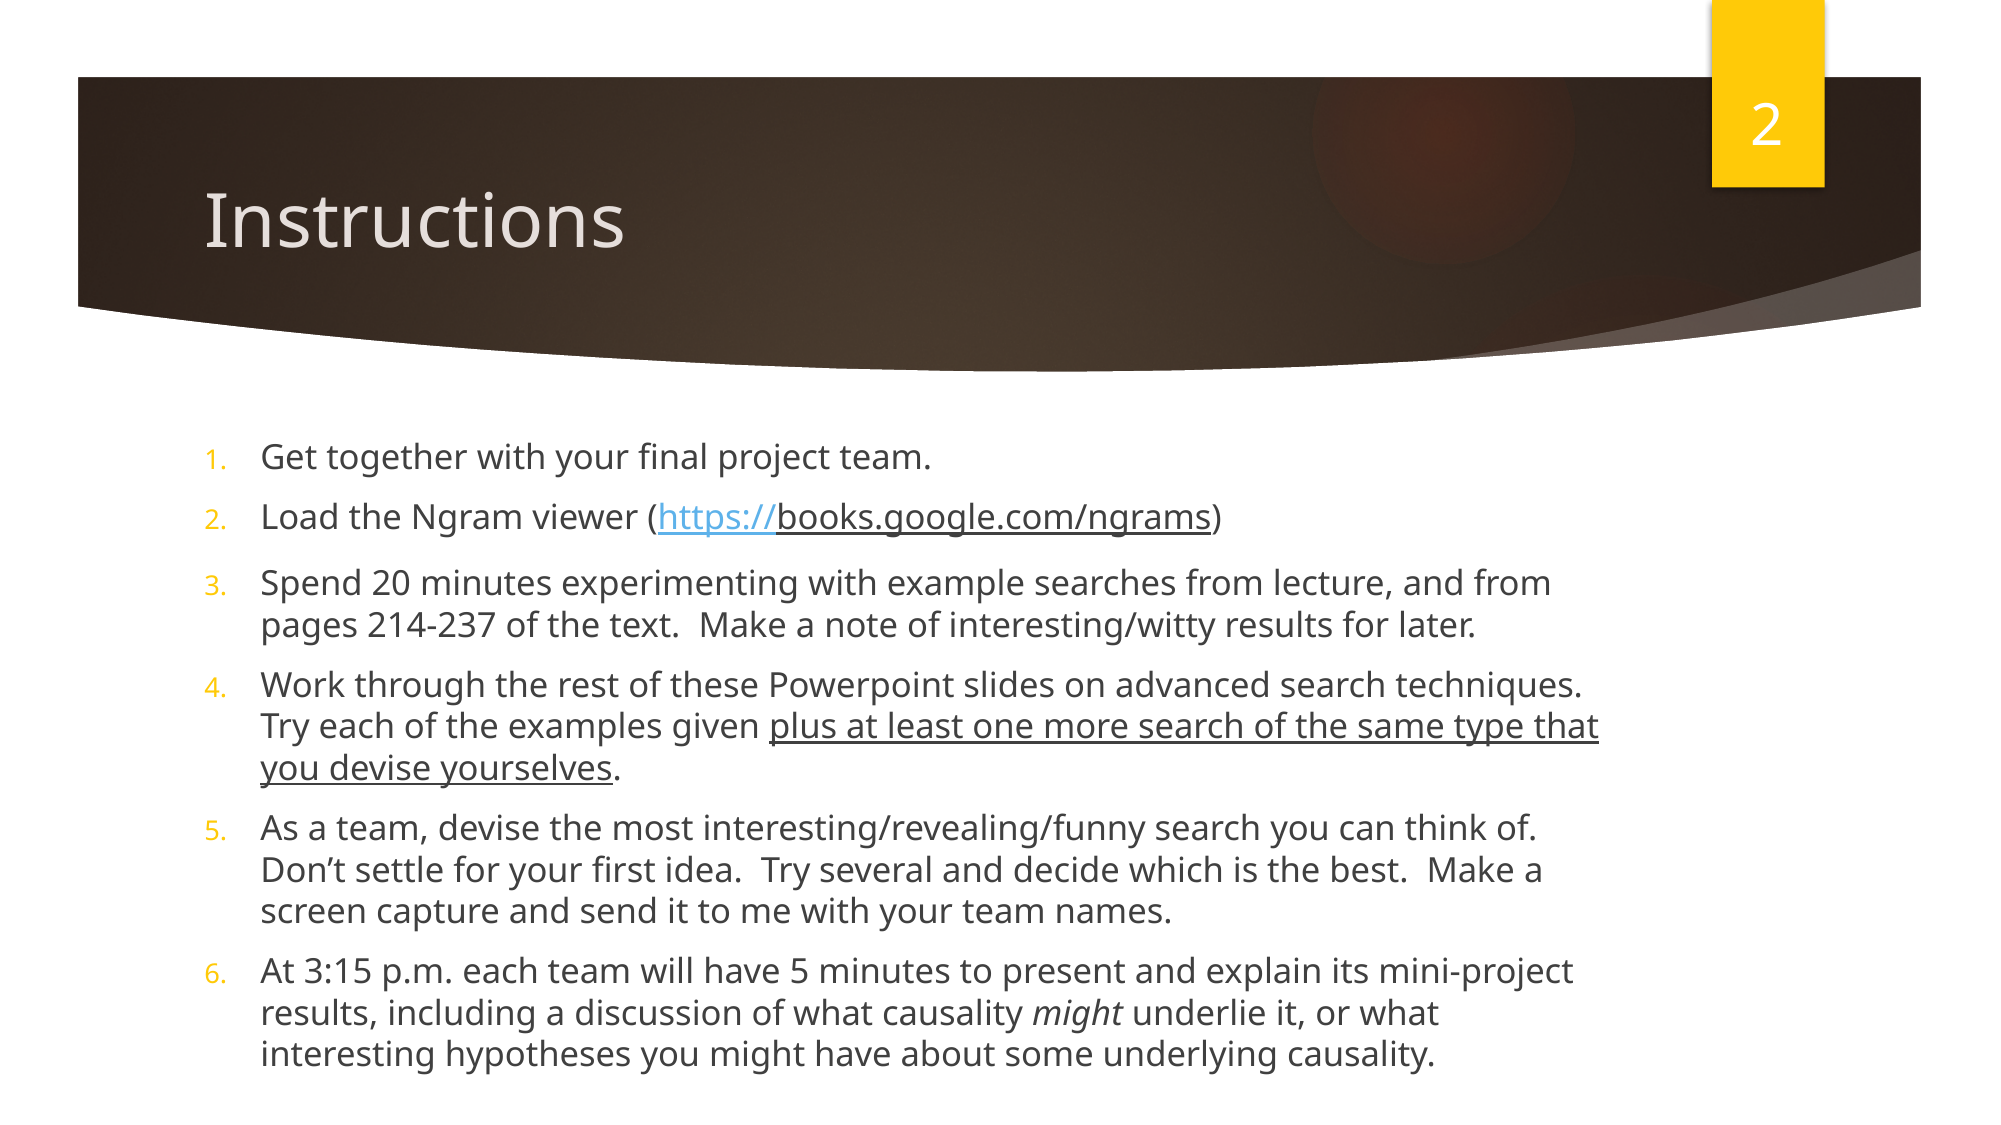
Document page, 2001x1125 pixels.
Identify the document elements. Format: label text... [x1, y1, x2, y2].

slide_number 2 [1698, 48, 1836, 175]
list Get together with your final project team. Load the Ngram viewer (https://books.google.com/ngrams) Spend 20 minutes experimenting with example searches from lecture, and from pages 214-237 of the text. Make a note of interesting/witty results for later. Work through the rest of these Powerpoint slides on advanced search techniques. Try each of the examples given plus at least one more search of the same type that you devise yourselves. As a team, devise the most interesting/revealing/funny search you can think of. Don’t settle for your first idea. Try several and decide which is the best. Make a screen capture and send it to me with your team names. At 3:15 p.m. each team will have 5 minutes to present and explain its mini-project results, including a discussion of what causality might underlie it, or what interesting hypotheses you might have about some underlying causality. [189, 427, 1638, 1090]
title Instructions [189, 159, 1627, 276]
